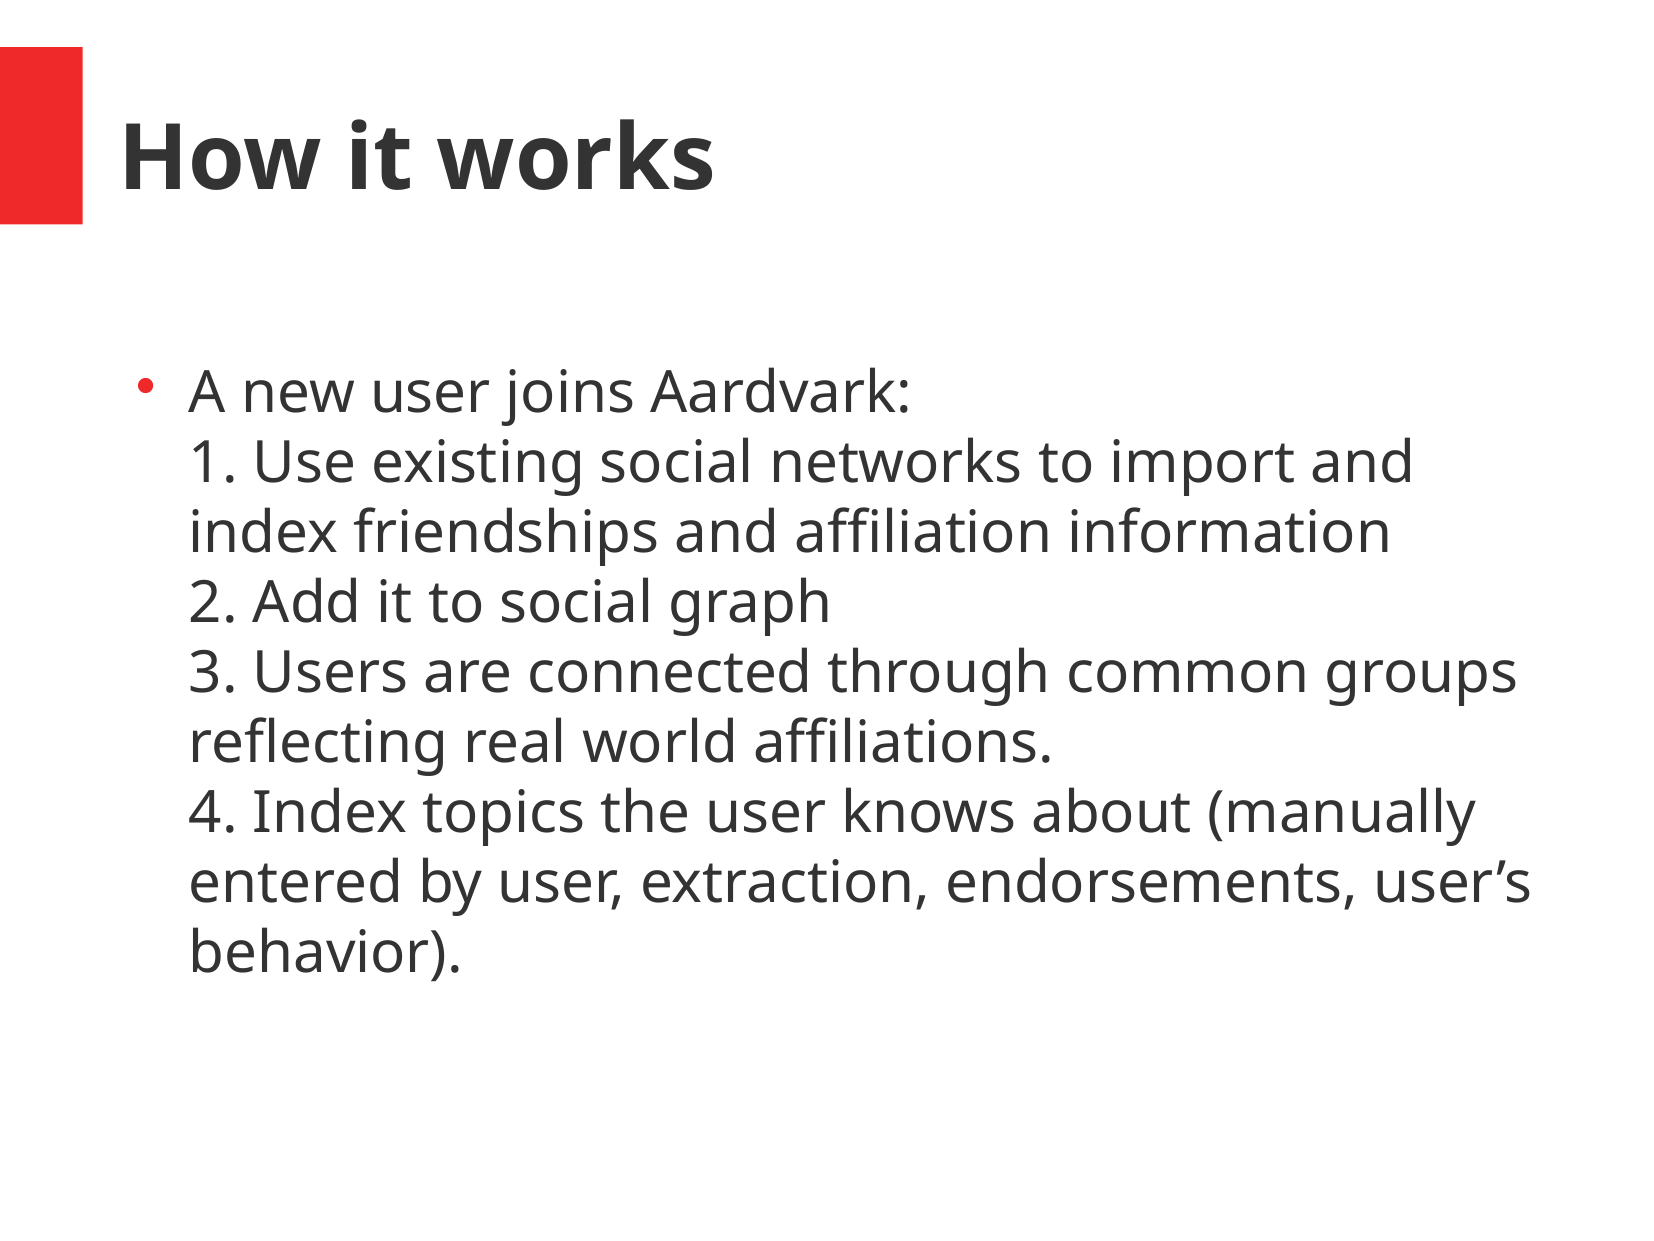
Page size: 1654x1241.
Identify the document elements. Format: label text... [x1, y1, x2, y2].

text_box How it works [118, 49, 1571, 257]
text_box A new user joins Aardvark: 1. Use existing social networks to import and index friendships and affiliation information 2. Add it to social graph 3. Users are connected through common groups reflecting real world affiliations. 4. Index topics the user knows about (manually entered by user, extraction, endorsements, user’s behavior). [118, 354, 1536, 1074]
